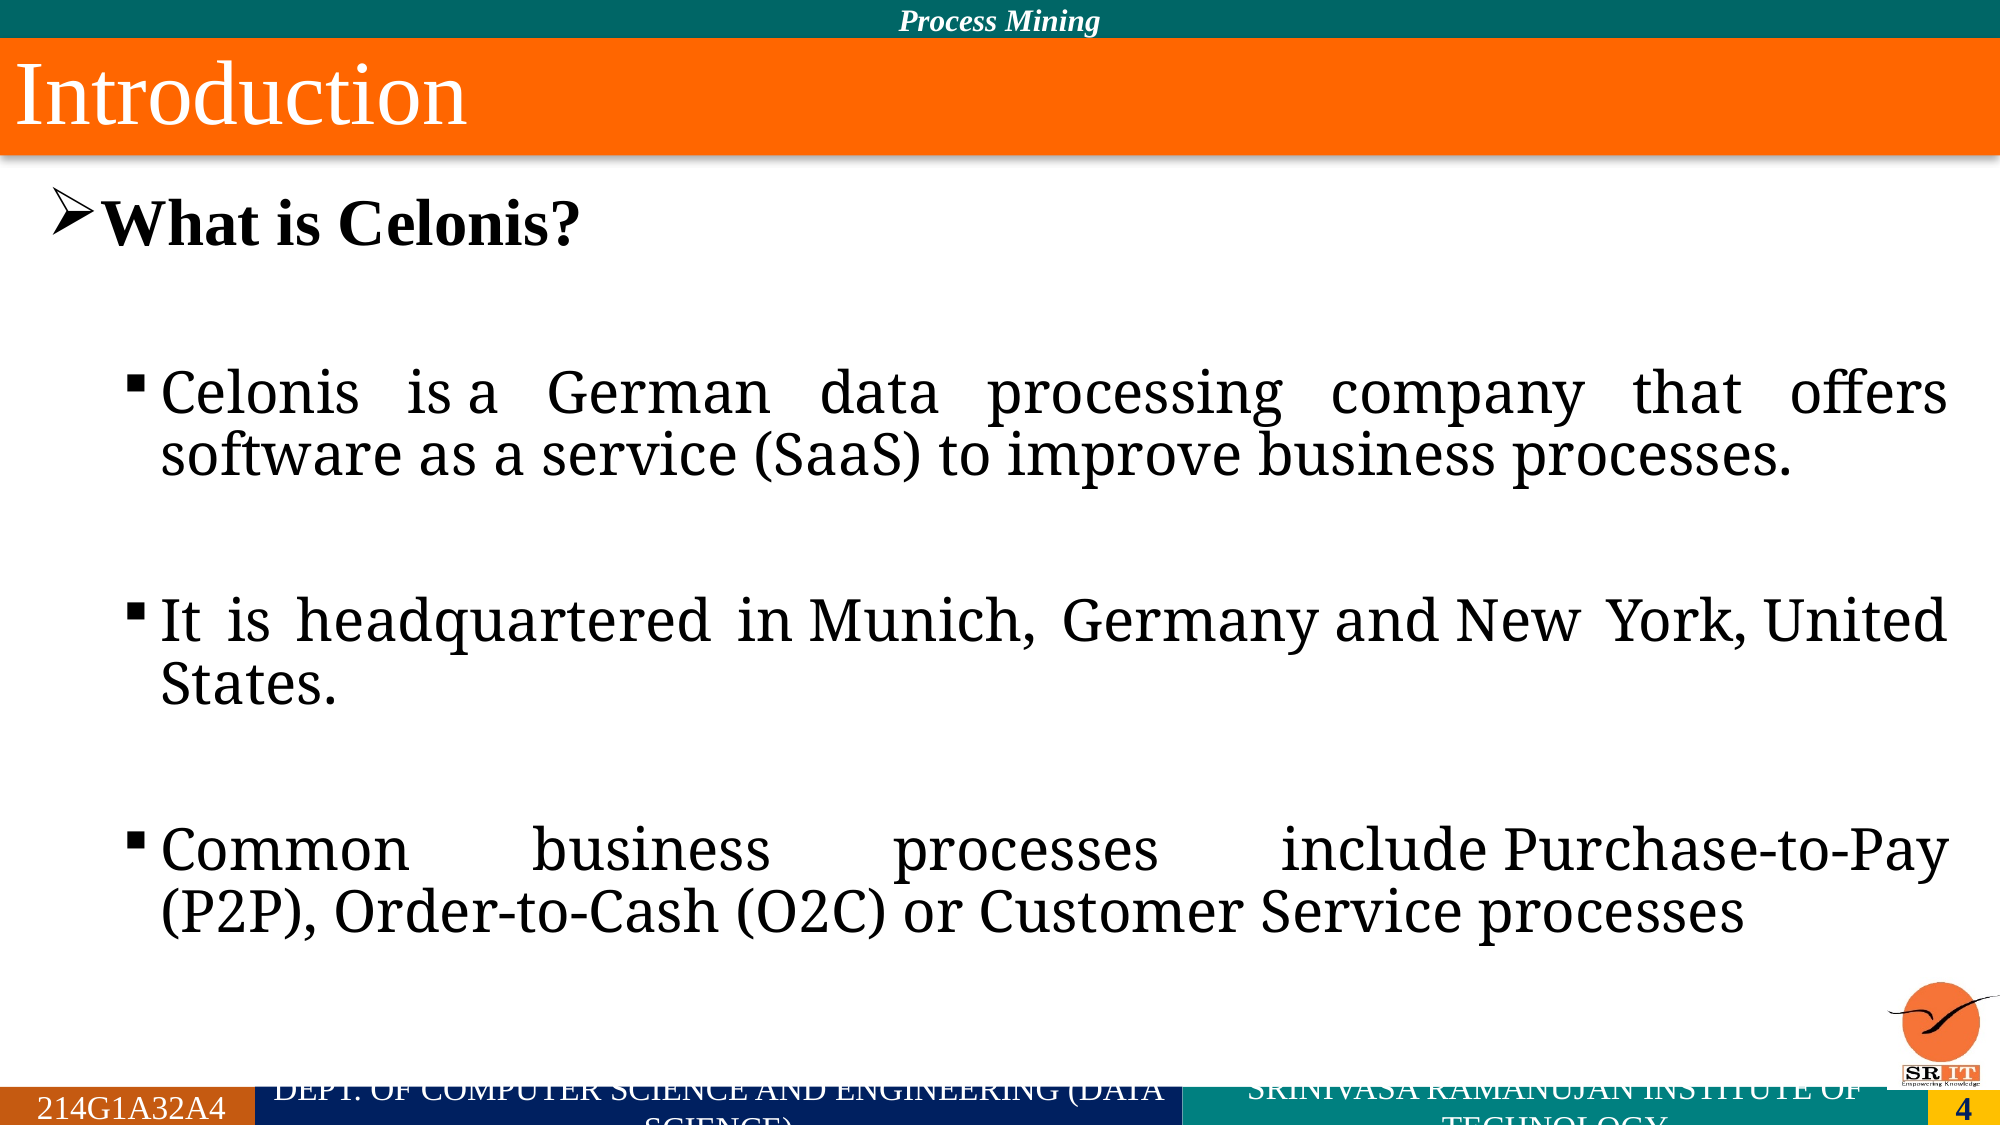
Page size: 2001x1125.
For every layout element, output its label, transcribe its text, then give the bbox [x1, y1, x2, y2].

list What is Celonis? Celonis is a German data processing company that offers software as a service (SaaS) to improve business processes. It is headquartered in Munich, Germany and New York, United States. Common business processes include Purchase-to-Pay (P2P), Order-to-Cash (O2C) or Customer Service processes [32, 179, 1965, 1065]
title Introduction [0, 38, 2000, 156]
picture [1887, 977, 2000, 1090]
